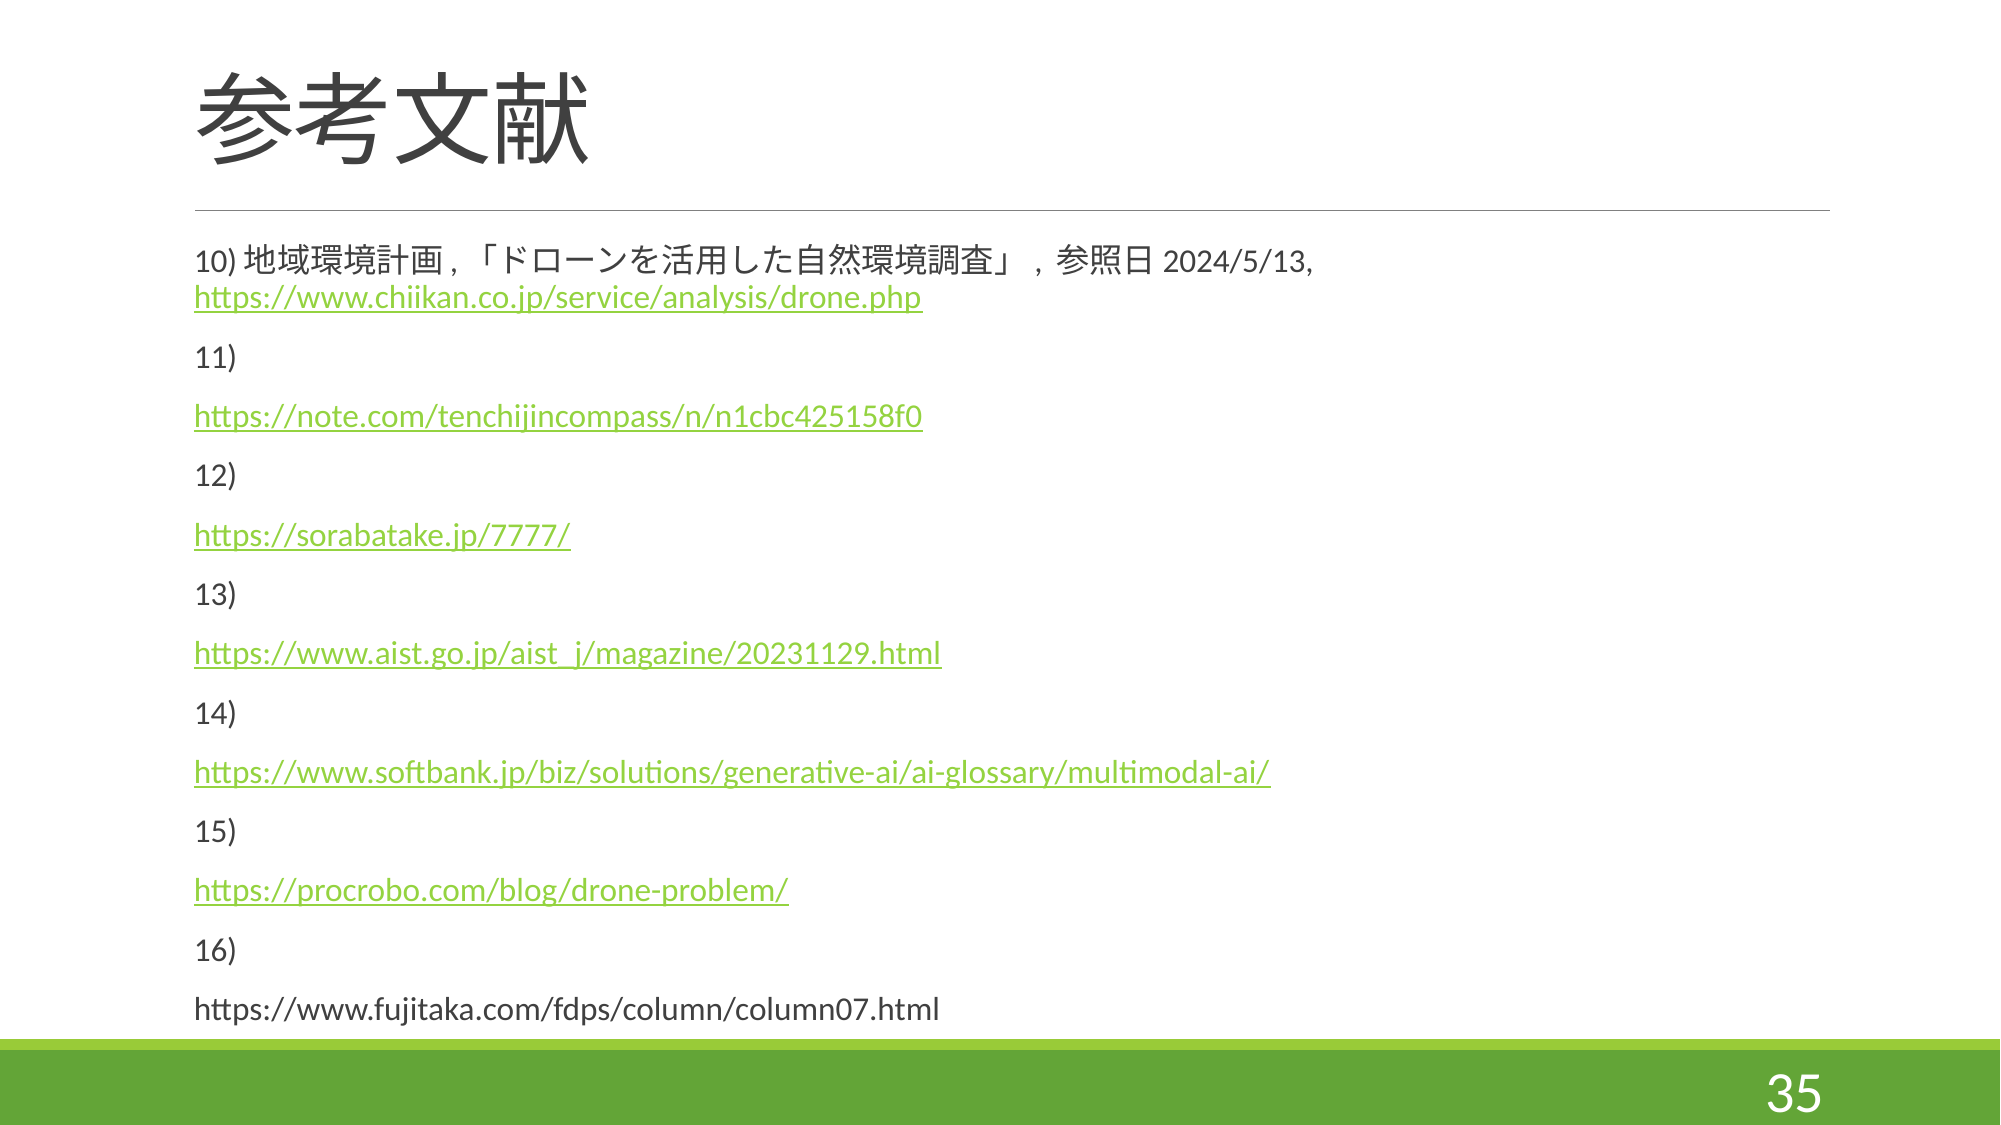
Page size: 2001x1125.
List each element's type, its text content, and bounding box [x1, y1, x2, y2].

title 参考文献 [180, 47, 1830, 185]
slide_number 35 [1624, 1059, 1840, 1120]
list 10)地域環境計画,「ドローンを活用した自然環境調査」, 参照日2024/5/13, https://www.chiikan.co.jp/service/analysis/drone.php 11) https://note.com/tenchijincompass/n/n1cbc425158f0 12) https://sorabatake.jp/7777/ 13) https://www.aist.go.jp/aist_j/magazine/20231129.html 14) https://www.softbank.jp/biz/solutions/generative-ai/ai-glossary/multimodal-ai/ 15) https://procrobo.com/blog/drone-problem/ 16) https://www.fujitaka.com/fdps/column/column07.html [180, 236, 1830, 1040]
